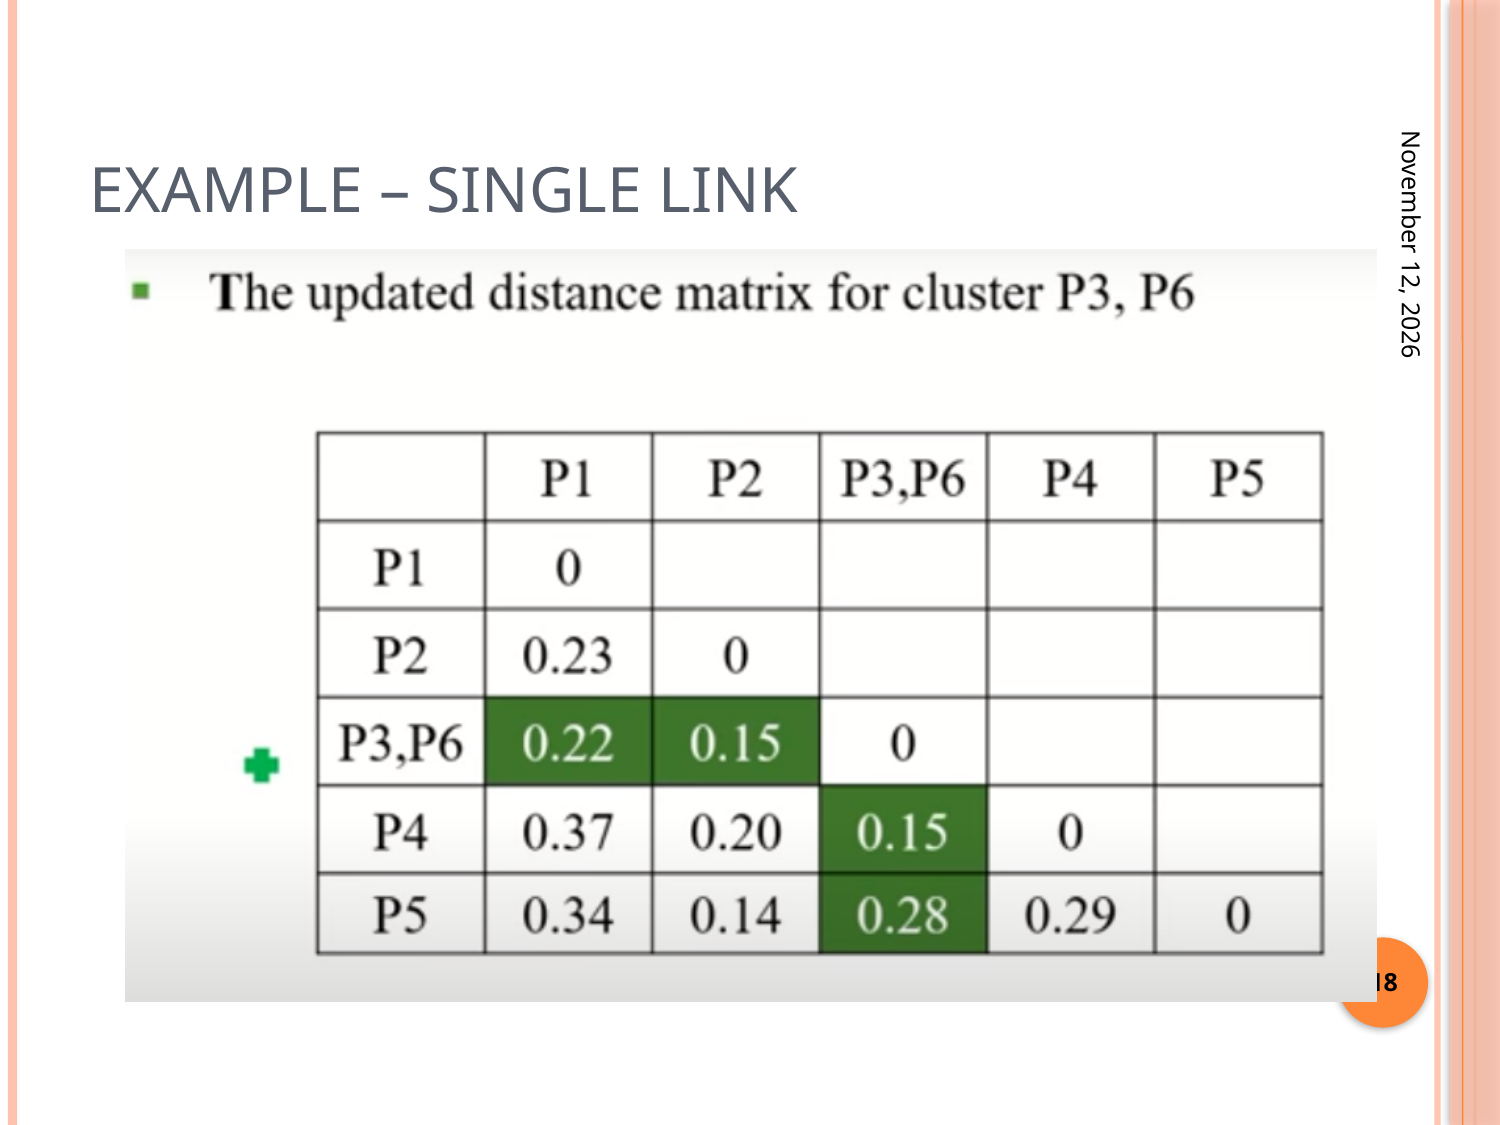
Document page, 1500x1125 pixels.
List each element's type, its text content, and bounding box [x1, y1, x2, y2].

picture [124, 249, 1378, 1002]
title EXAMPLE – SINGLE LINK [75, 45, 1300, 233]
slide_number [1378, 43, 1442, 374]
slide_number 18 [1333, 940, 1434, 1026]
